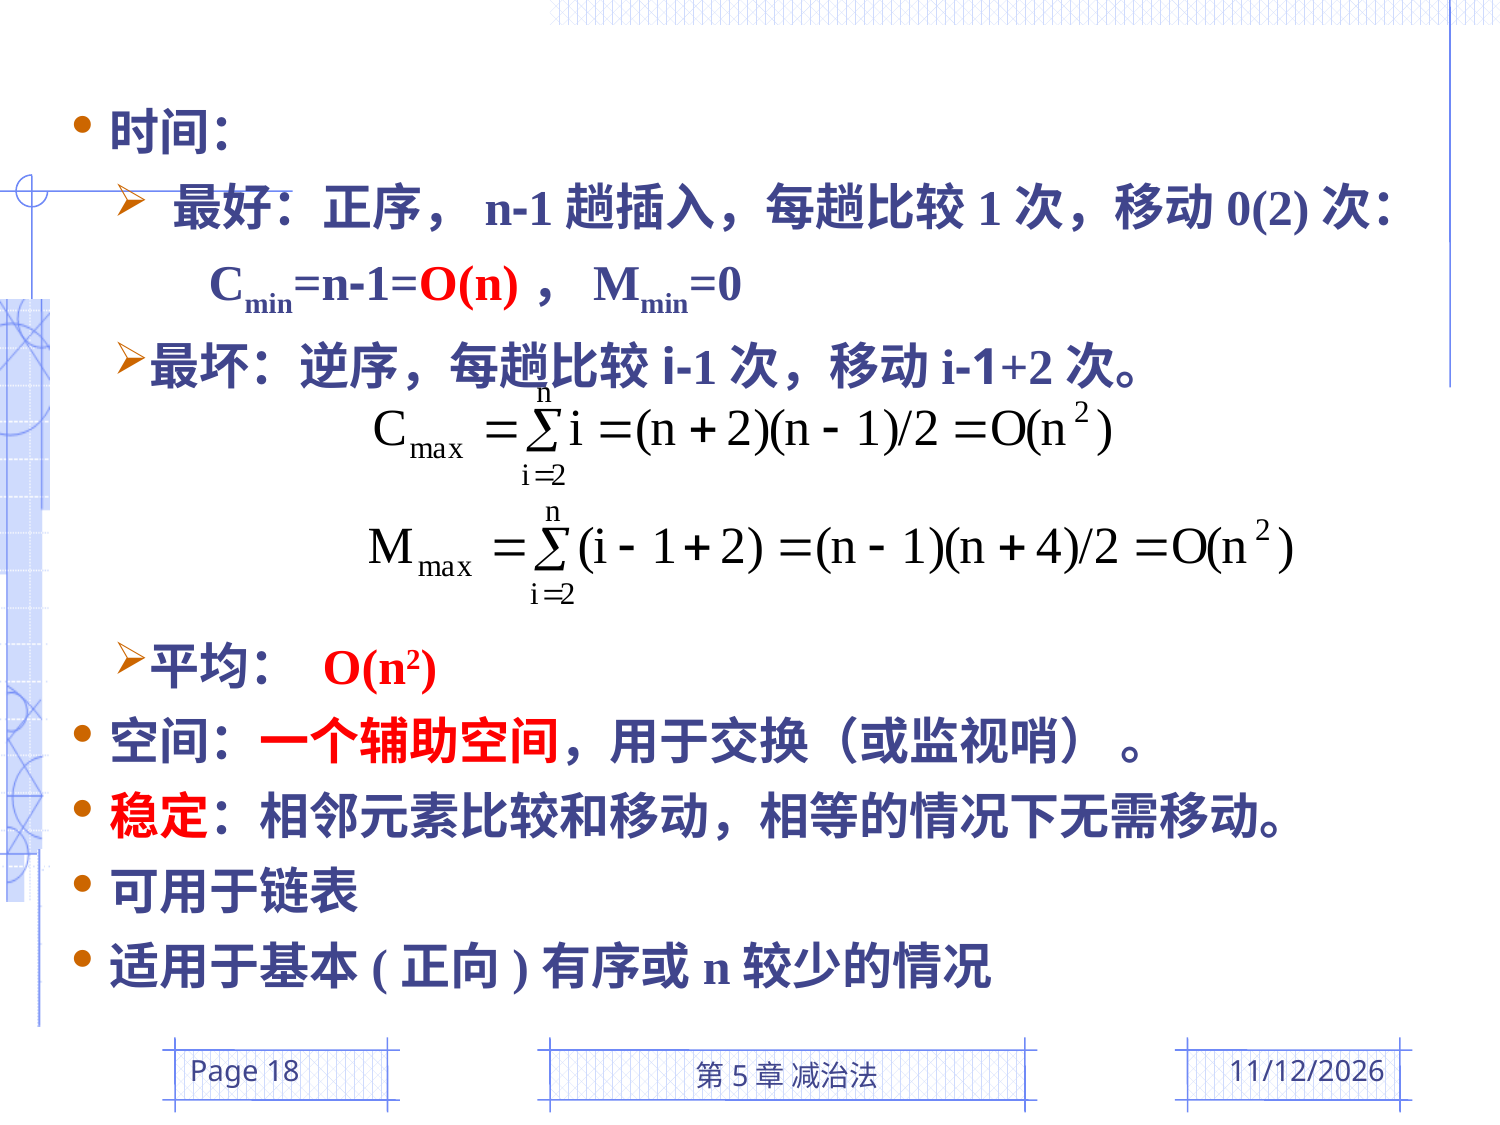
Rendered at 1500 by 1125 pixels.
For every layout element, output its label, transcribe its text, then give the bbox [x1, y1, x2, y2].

picture [0, 299, 50, 1027]
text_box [363, 367, 1124, 484]
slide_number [1087, 1024, 1401, 1101]
footer 第5章 减治法 [549, 1024, 1026, 1101]
text_box 时间： 最好：正序，n-1趟插入，每趟比较1次，移动0(2)次： Cmin=n-1=O(n)，Mmin=0 最坏：逆序，每趟比较i-1次，移动i-1+2次。 平均： O(n2) 空间：一个辅助空间，用于交换（或监视哨） 。 稳定：相邻元素比较和移动，相等的情况下无需移动。 可用于链表 适用于基本(正向)有序或n较少的情况 [59, 93, 1456, 1002]
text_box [356, 485, 1305, 617]
slide_number Page 18 [174, 1024, 488, 1101]
